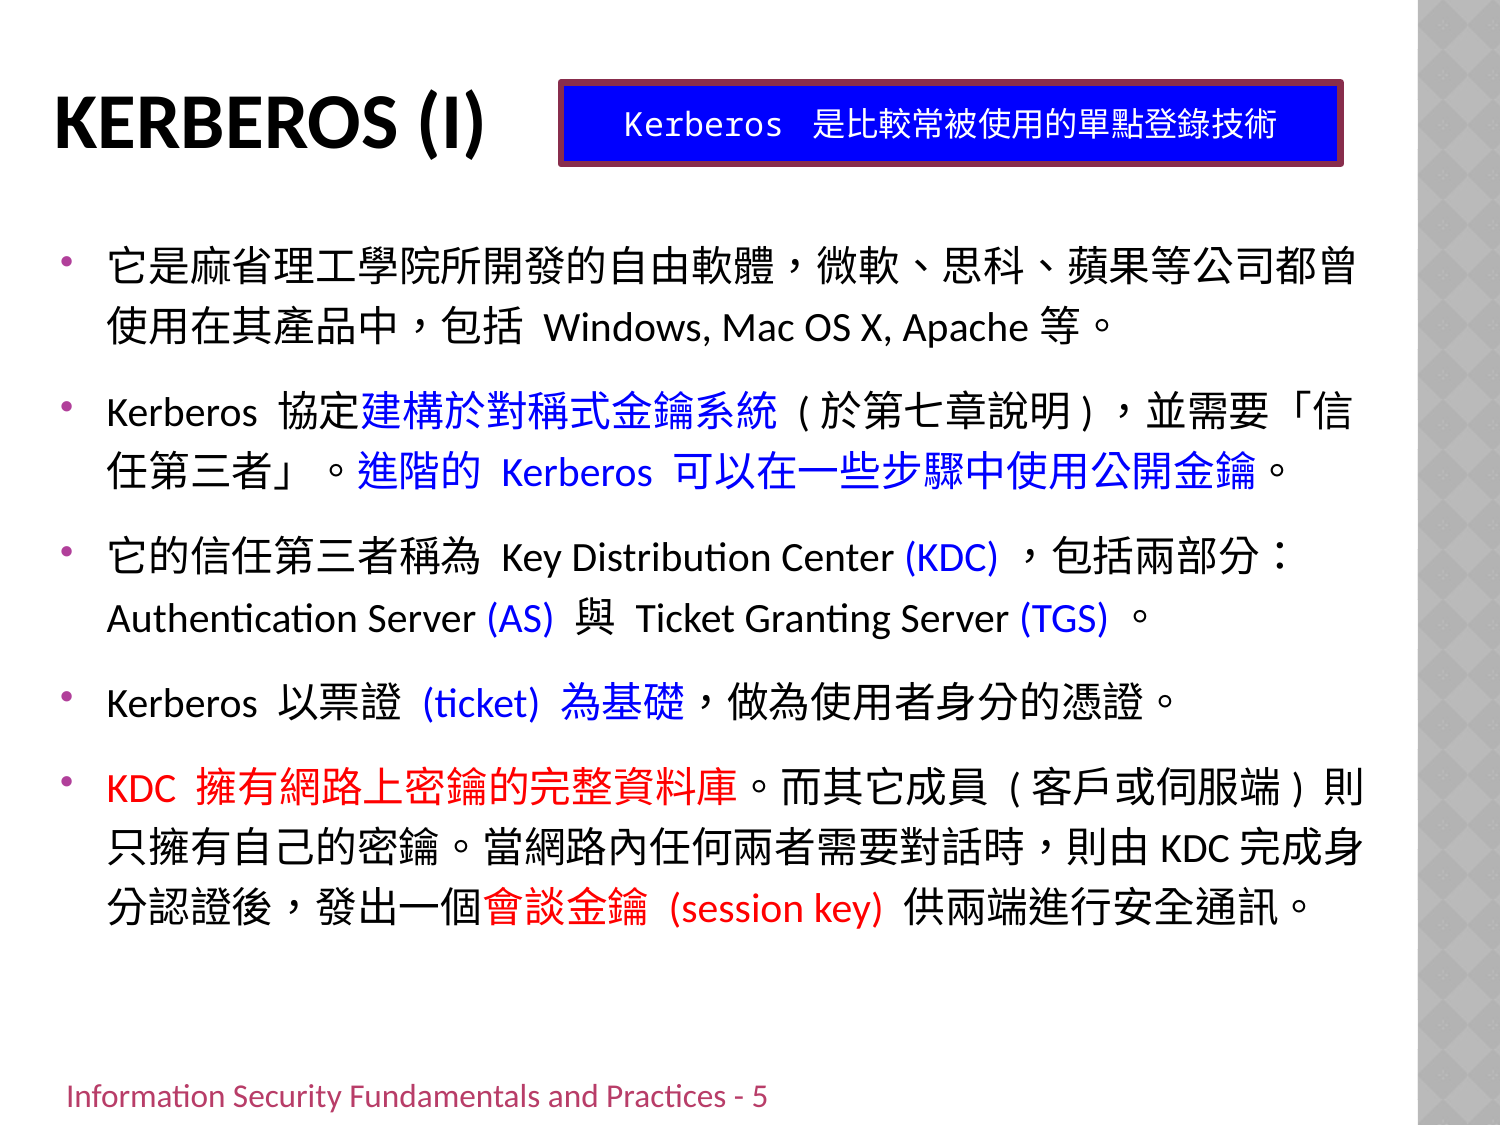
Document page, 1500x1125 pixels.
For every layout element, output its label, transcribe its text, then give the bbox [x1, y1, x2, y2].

text_box Kerberos 是比較常被使用的單點登錄技術 [558, 79, 1344, 167]
list 它是麻省理工學院所開發的自由軟體，微軟、思科、蘋果等公司都曾使用在其產品中，包括 Windows, Mac OS X, Apache等。 Kerberos 協定建構於對稱式金鑰系統 (於第七章說明)，並需要「信任第三者」。進階的 Kerberos 可以在一些步驟中使用公開金鑰。 它的信任第三者稱為 Key Distribution Center (KDC)，包括兩部分：Authentication Server (AS) 與 Ticket Granting Server (TGS)。 Kerberos 以票證 (ticket) 為基礎，做為使用者身分的憑證。 KDC 擁有網路上密鑰的完整資料庫。而其它成員 (客戶或伺服端) 則只擁有自己的密鑰。當網路內任何兩者需要對話時，則由KDC完成身分認證後，發出一個會談金鑰 (session key) 供兩端進行安全通訊。 [46, 222, 1395, 1059]
title Kerberos (I) [46, 52, 1395, 164]
